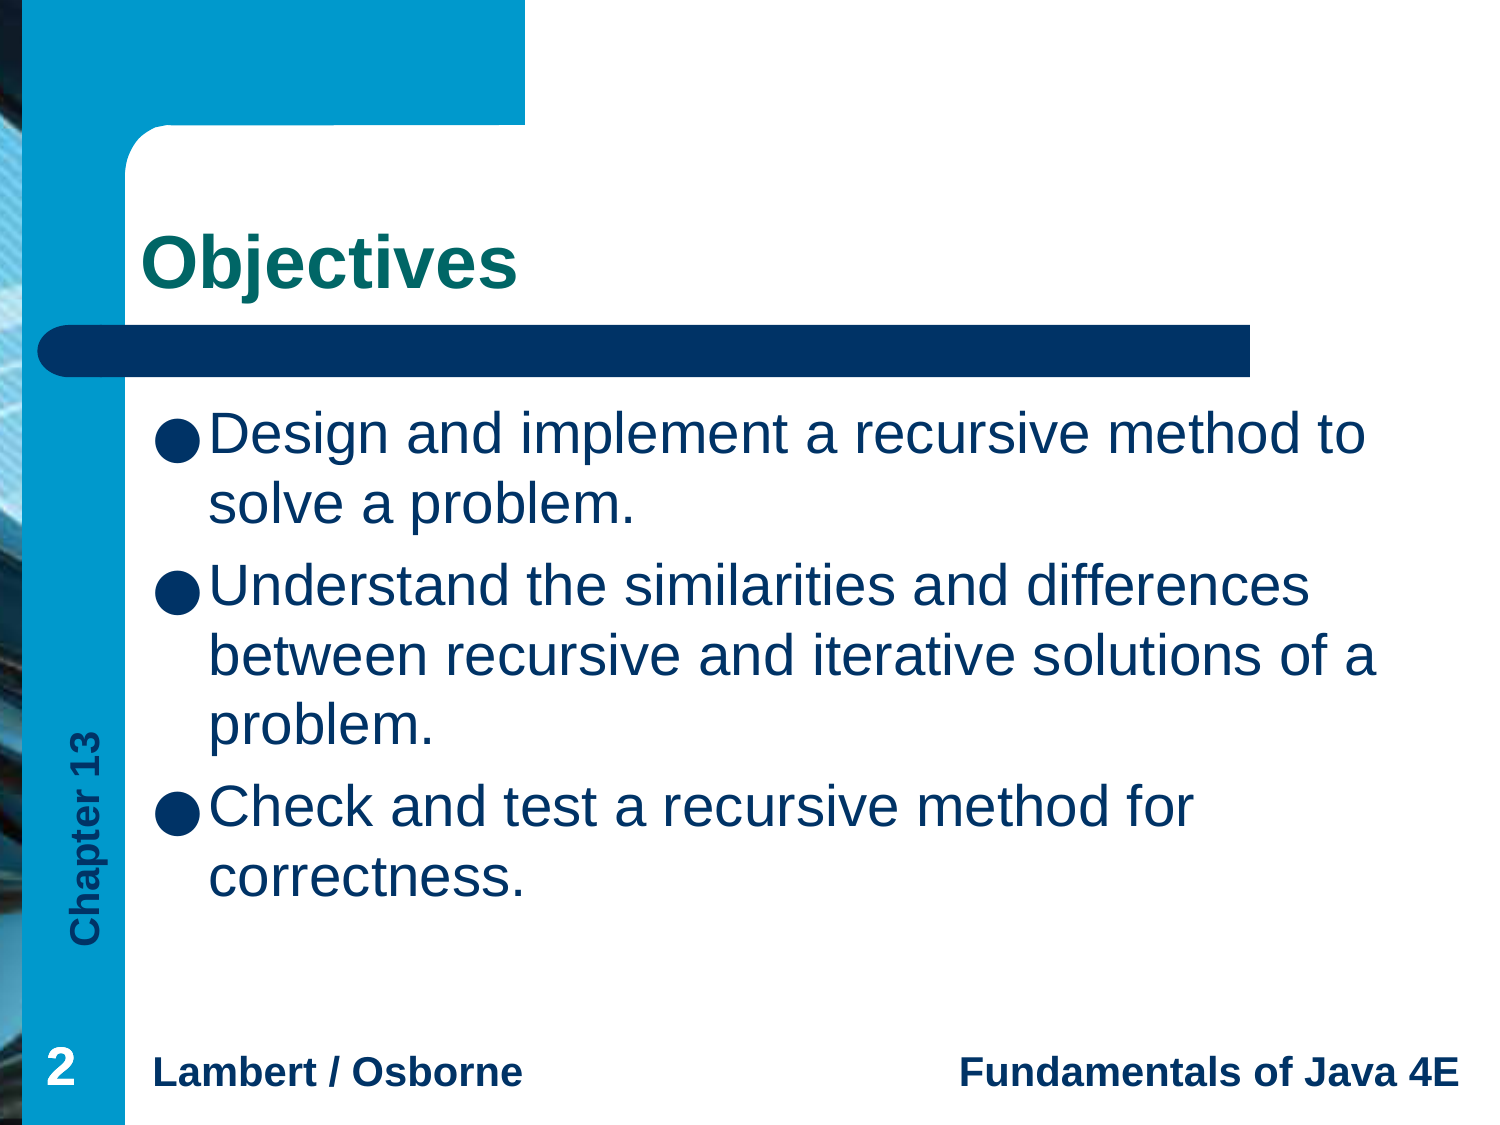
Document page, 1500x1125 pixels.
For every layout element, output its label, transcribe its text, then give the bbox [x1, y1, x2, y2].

text_box ‹#› [13, 1023, 111, 1105]
list Design and implement a recursive method to solve a problem. Understand the similarities and differences between recursive and iterative solutions of a problem. Check and test a recursive method for correctness. [137, 387, 1425, 1025]
title Objectives [125, 125, 1425, 313]
picture [0, 0, 21, 1125]
